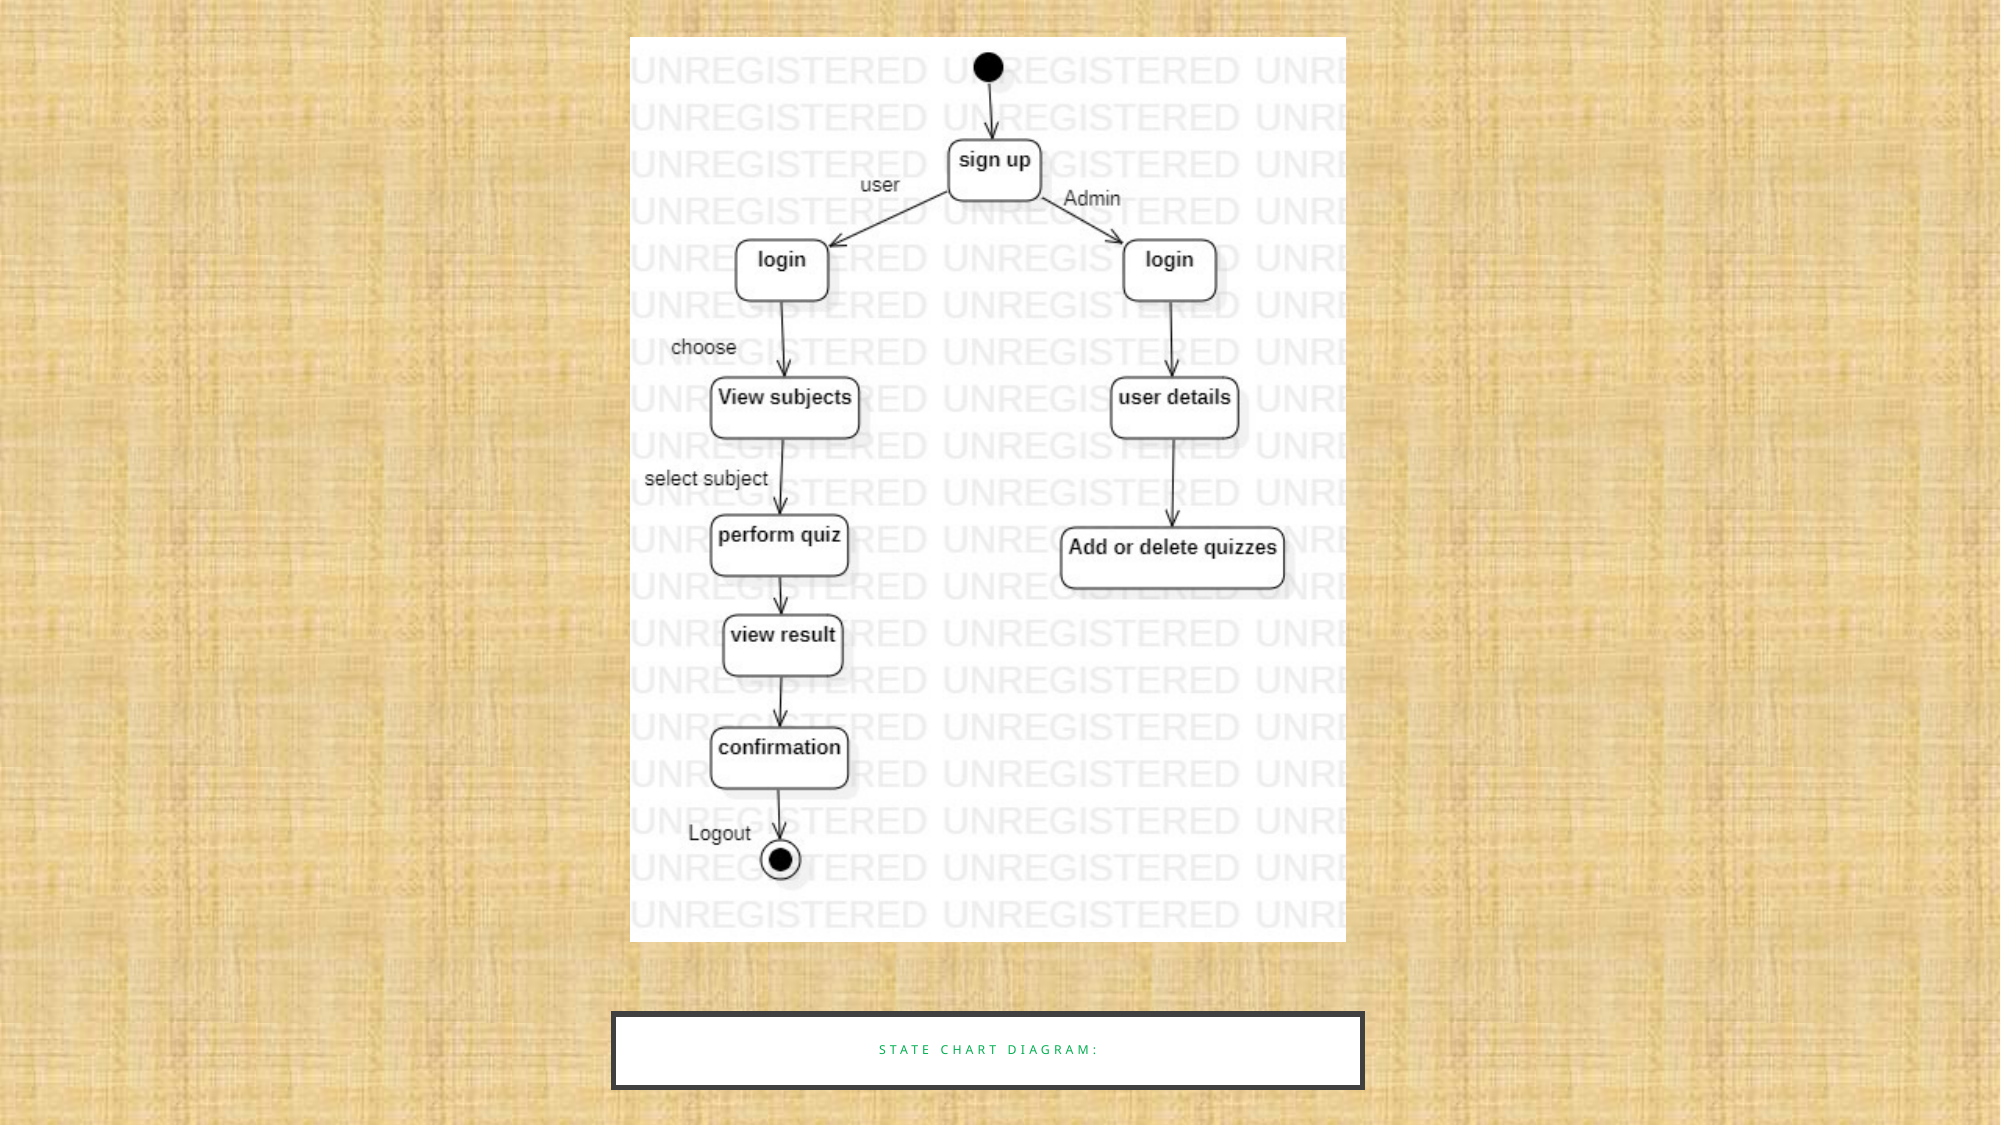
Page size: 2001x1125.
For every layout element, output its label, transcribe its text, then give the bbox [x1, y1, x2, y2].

picture [0, 0, 2001, 1125]
title State chart Diagram: [611, 1011, 1365, 1090]
